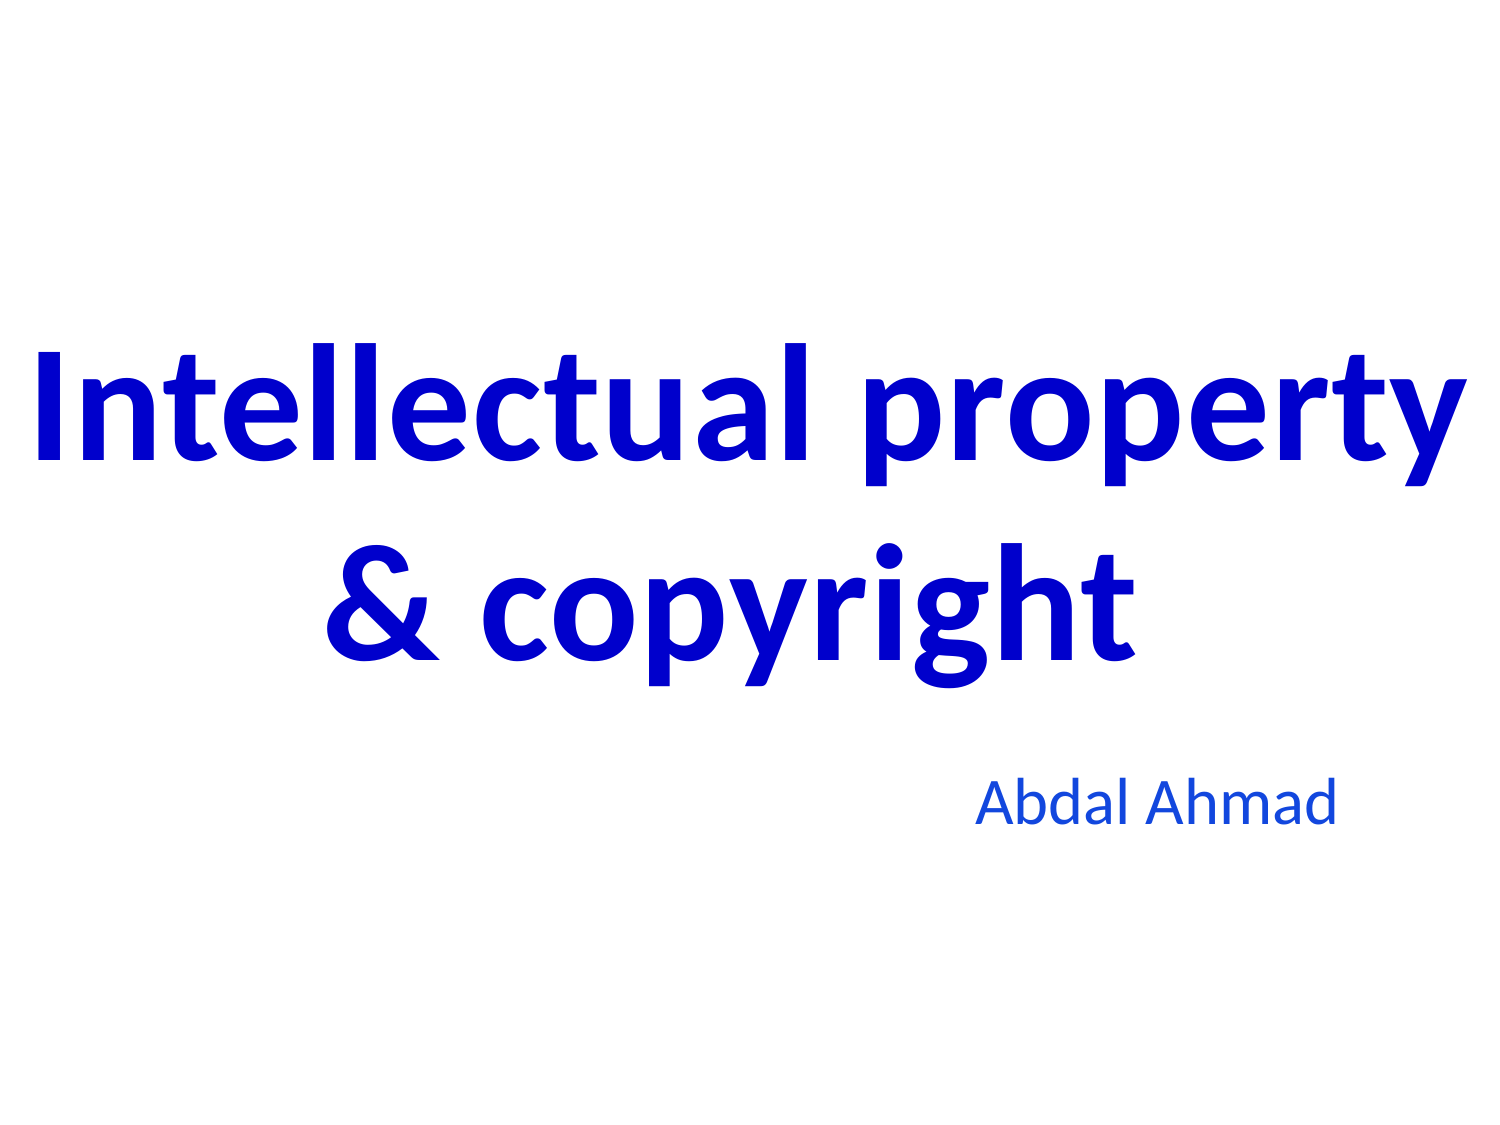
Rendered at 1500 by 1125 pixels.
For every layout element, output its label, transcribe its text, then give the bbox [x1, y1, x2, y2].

subtitle Abdal Ahmad [624, 750, 1500, 975]
title Intellectual property & copyright [0, 200, 1500, 788]
